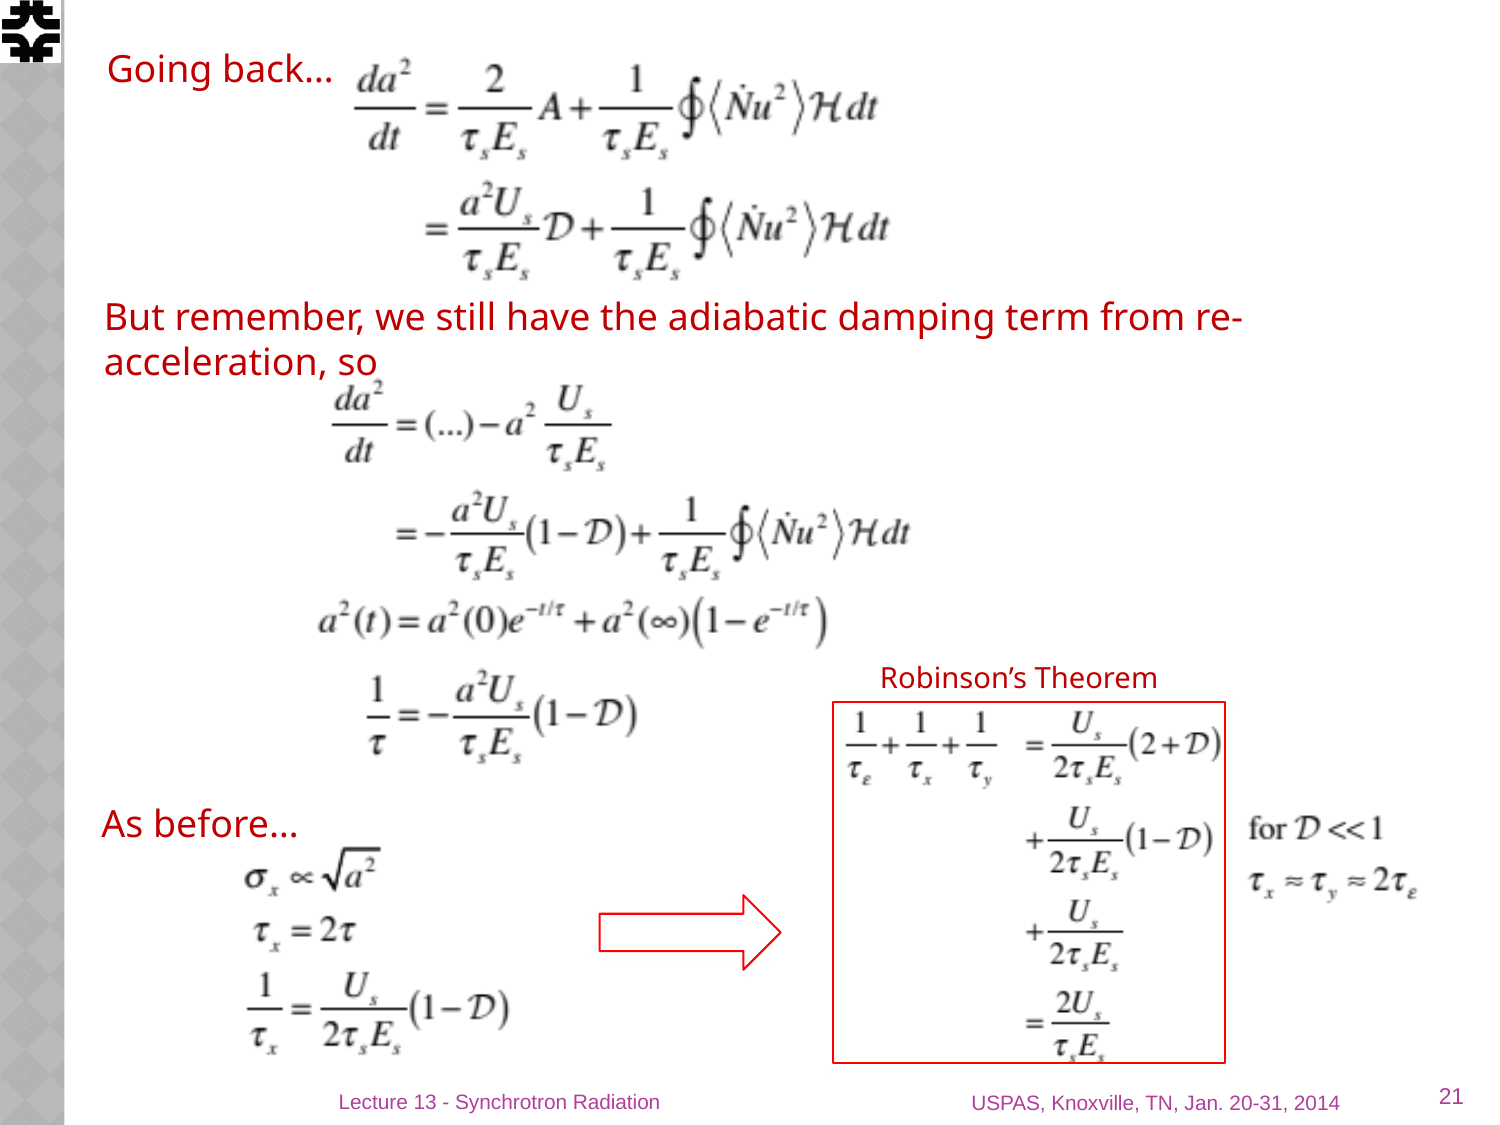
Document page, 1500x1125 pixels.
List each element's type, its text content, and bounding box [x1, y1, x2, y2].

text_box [240, 841, 513, 1058]
picture [0, 0, 61, 63]
text_box [596, 891, 784, 974]
text_box Going back… [91, 37, 1102, 98]
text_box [1244, 810, 1421, 909]
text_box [350, 49, 899, 287]
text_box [313, 589, 831, 770]
text_box But remember, we still have the adiabatic damping term from re-acceleration, so [88, 285, 1483, 391]
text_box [824, 696, 1241, 1076]
text_box As before… [86, 792, 337, 852]
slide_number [900, 1077, 1355, 1115]
footer Lecture 13 - Synchrotron Radiation [75, 1075, 675, 1114]
text_box Robinson’s Theorem [835, 652, 1216, 695]
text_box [328, 372, 915, 586]
slide_number 21 [1367, 1071, 1465, 1110]
